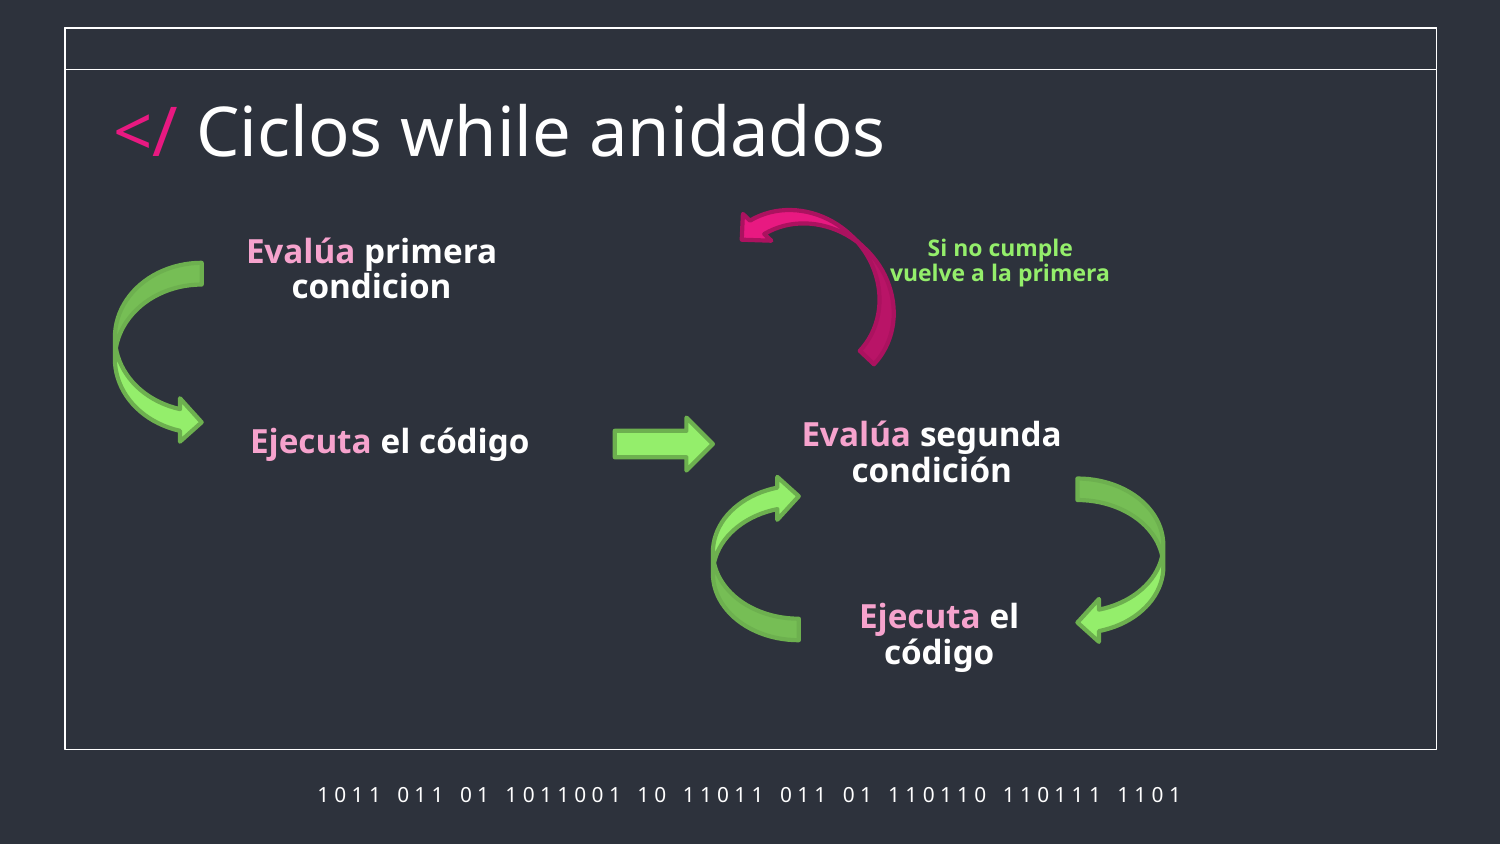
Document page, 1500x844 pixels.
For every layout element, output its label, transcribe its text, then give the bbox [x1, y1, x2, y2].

text_box [112, 260, 204, 444]
text_box Si no cumple vuelve a la primera [872, 232, 1129, 291]
title </ Ciclos while anidados [98, 73, 1363, 167]
text_box [1082, 501, 1166, 644]
text_box Evalúa primera condicion [154, 219, 589, 321]
text_box [710, 474, 801, 643]
text_box [612, 415, 716, 473]
text_box [739, 207, 872, 271]
text_box Ejecuta el código [797, 592, 1082, 679]
text_box Ejecuta el código [207, 399, 573, 486]
text_box Evalúa segunda condición [718, 402, 1145, 504]
text_box [857, 291, 896, 367]
